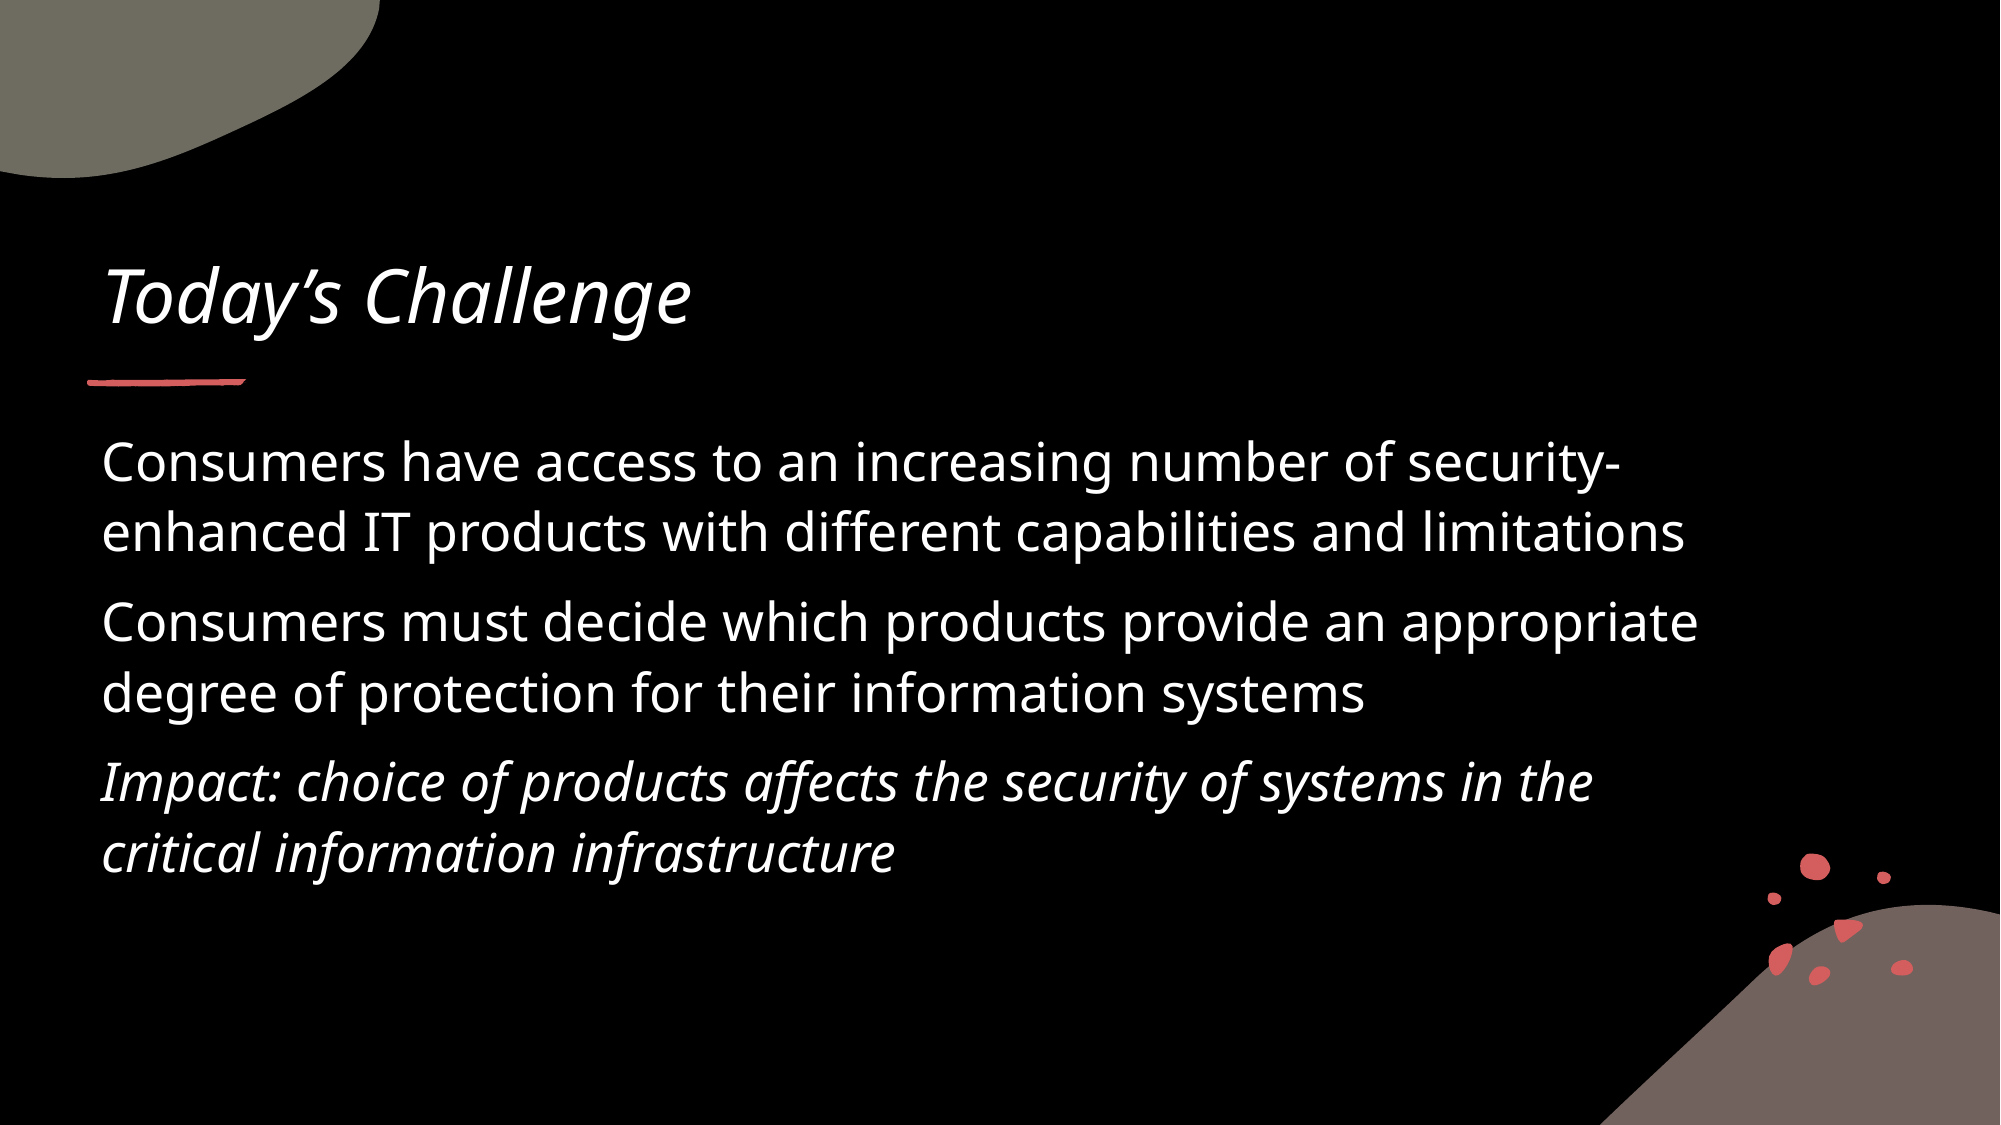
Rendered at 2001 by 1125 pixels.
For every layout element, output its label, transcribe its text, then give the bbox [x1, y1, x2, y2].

list Consumers have access to an increasing number of security-enhanced IT products with different capabilities and limitations Consumers must decide which products provide an appropriate degree of protection for their information systems Impact: choice of products affects the security of systems in the critical information infrastructure [86, 413, 1740, 996]
title Today’s Challenge [86, 129, 1740, 347]
